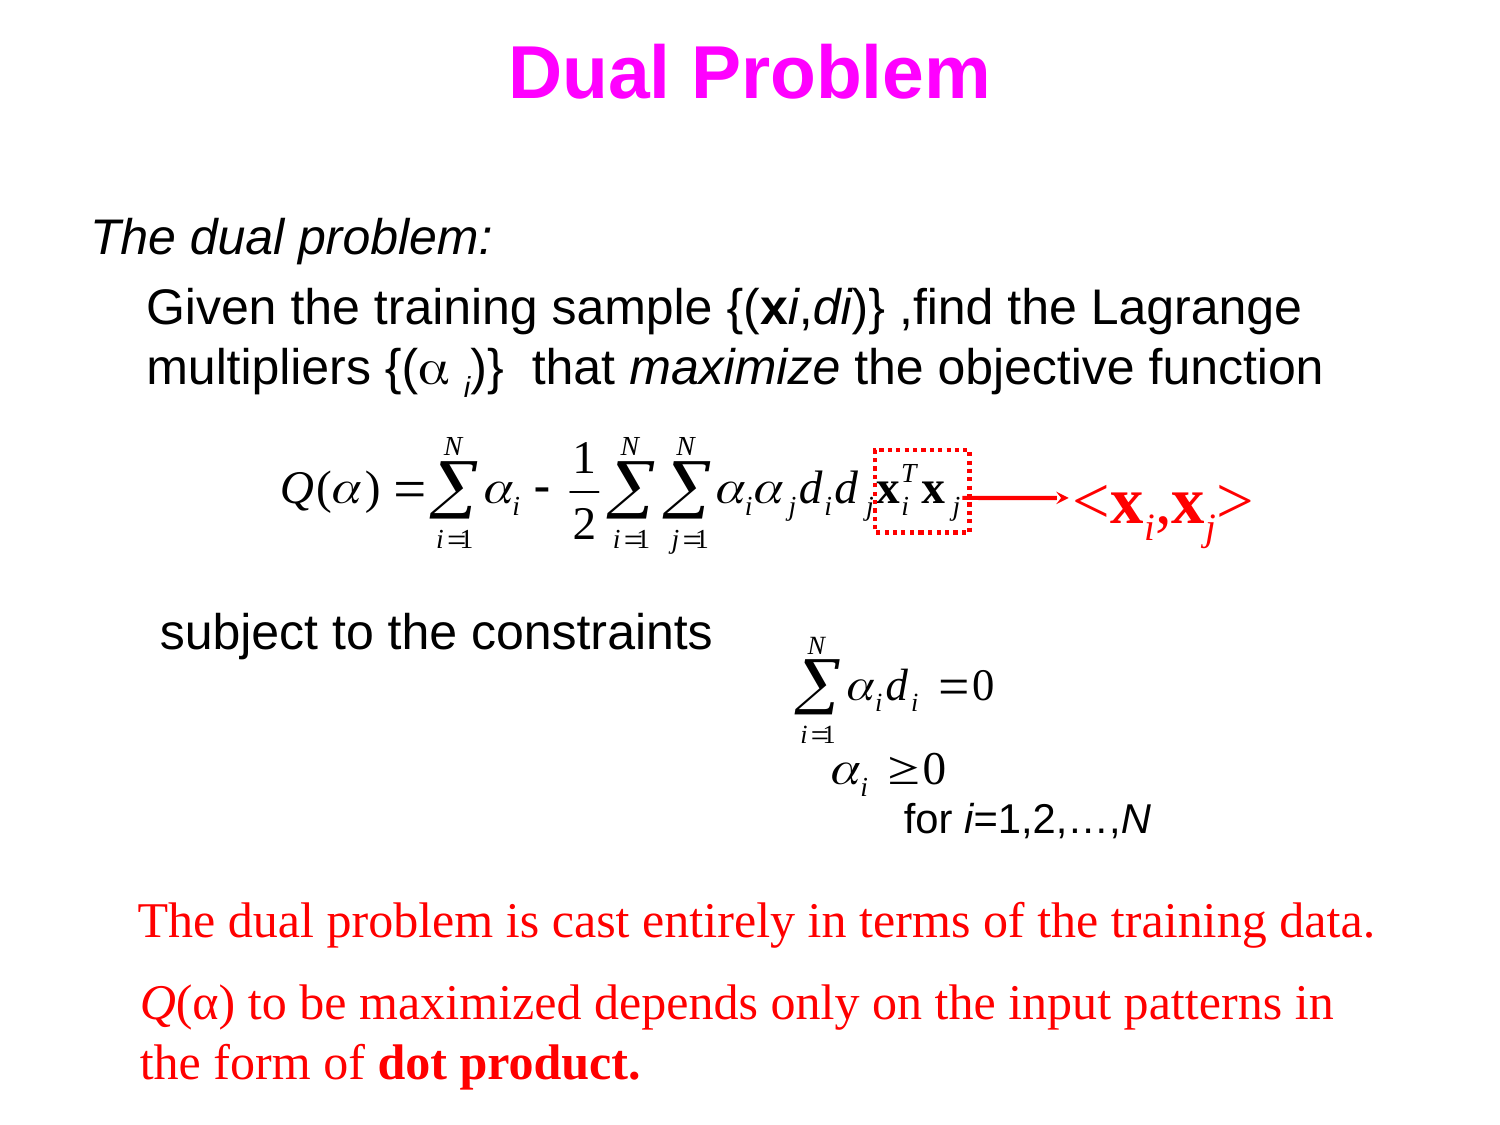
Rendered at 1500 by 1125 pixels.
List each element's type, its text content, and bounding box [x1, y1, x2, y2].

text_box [962, 449, 1271, 546]
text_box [824, 737, 956, 809]
title Dual Problem [74, 1, 1426, 138]
list The dual problem: Given the training sample {(xi,di)} ,find the Lagrange multipliers {( i)} that maximize the objective function subject to the constraints for i=1,2,…,N [74, 197, 1426, 549]
text_box The dual problem is cast entirely in terms of the training data. [122, 879, 1392, 955]
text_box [274, 424, 973, 563]
list The dual problem: Given the training sample {(xi,di)} ,find the Lagrange multipliers {( i)} that maximize the objective function subject to the constraints for i=1,2,…,N [74, 550, 1426, 764]
text_box Q(α) to be maximized depends only on the input patterns in the form of dot product. [125, 962, 1363, 1098]
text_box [787, 624, 1001, 754]
